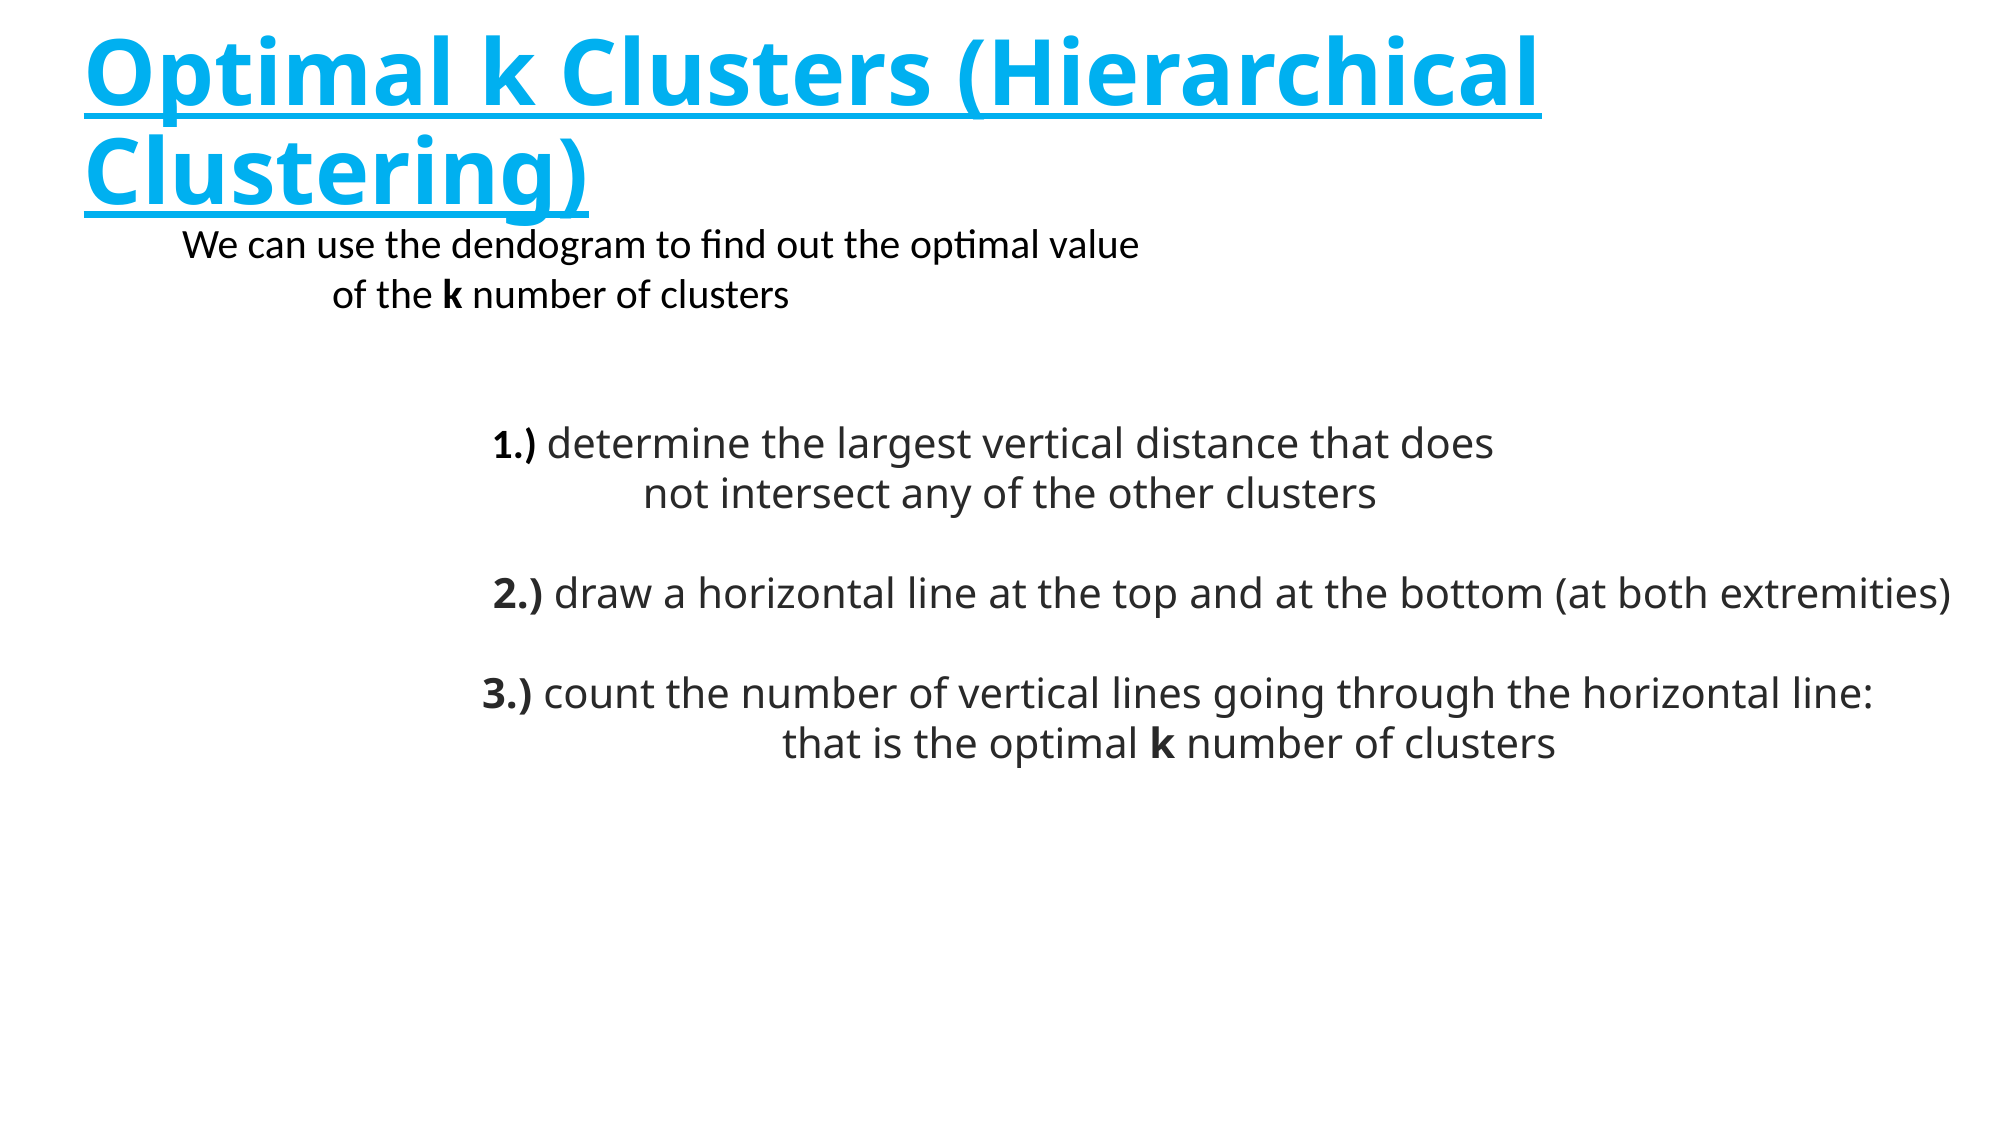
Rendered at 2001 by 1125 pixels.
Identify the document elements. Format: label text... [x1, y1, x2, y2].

text_box We can use the dendogram to find out the optimal value of the k number of clusters 1.) determine the largest vertical distance that does not intersect any of the other clusters 2.) draw a horizontal line at the top and at the bottom (at both extremities) 3.) count the number of vertical lines going through the horizontal line: that is the optimal k number of clusters [167, 209, 1966, 775]
title Optimal k Clusters (Hierarchical Clustering) [68, 16, 1794, 235]
